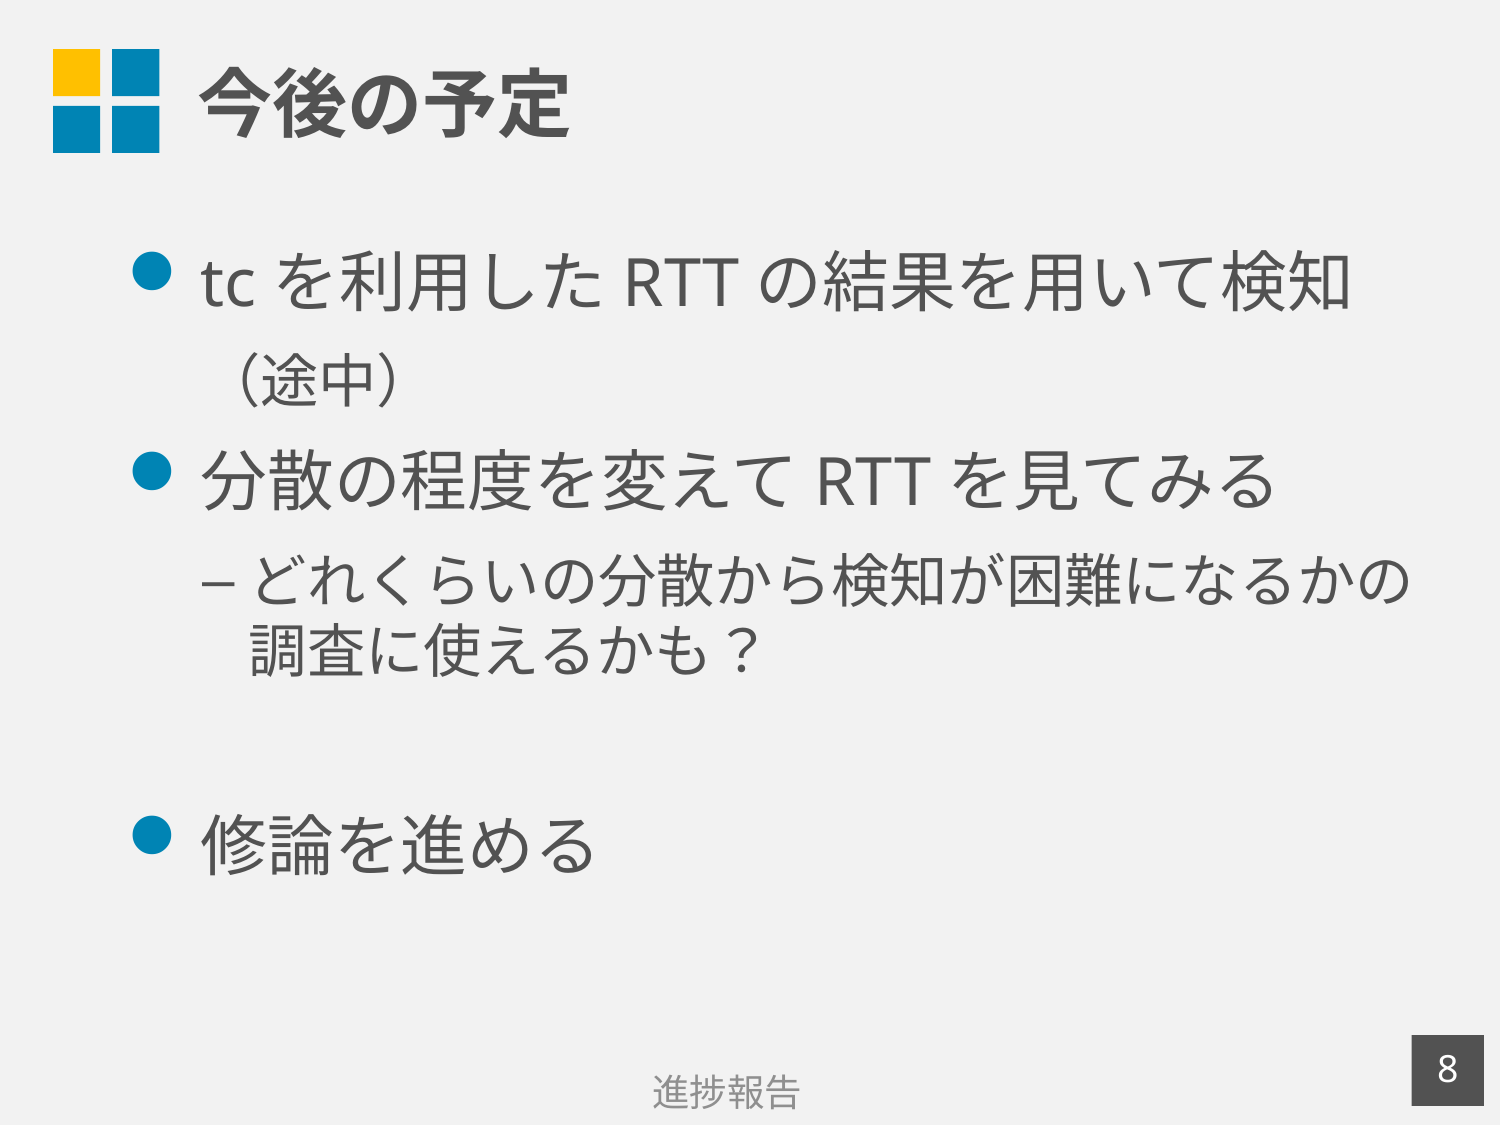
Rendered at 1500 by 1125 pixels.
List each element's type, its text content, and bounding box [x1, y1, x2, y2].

list tcを利用したRTTの結果を用いて検知 （途中） 分散の程度を変えてRTTを見てみる どれくらいの分散から検知が困難になるかの調査に使えるかも？ 修論を進める [112, 231, 1484, 1012]
footer 進捗報告 [53, 1061, 1402, 1122]
slide_number 7 [1411, 1035, 1484, 1106]
title 今後の予定 [183, 7, 1500, 195]
